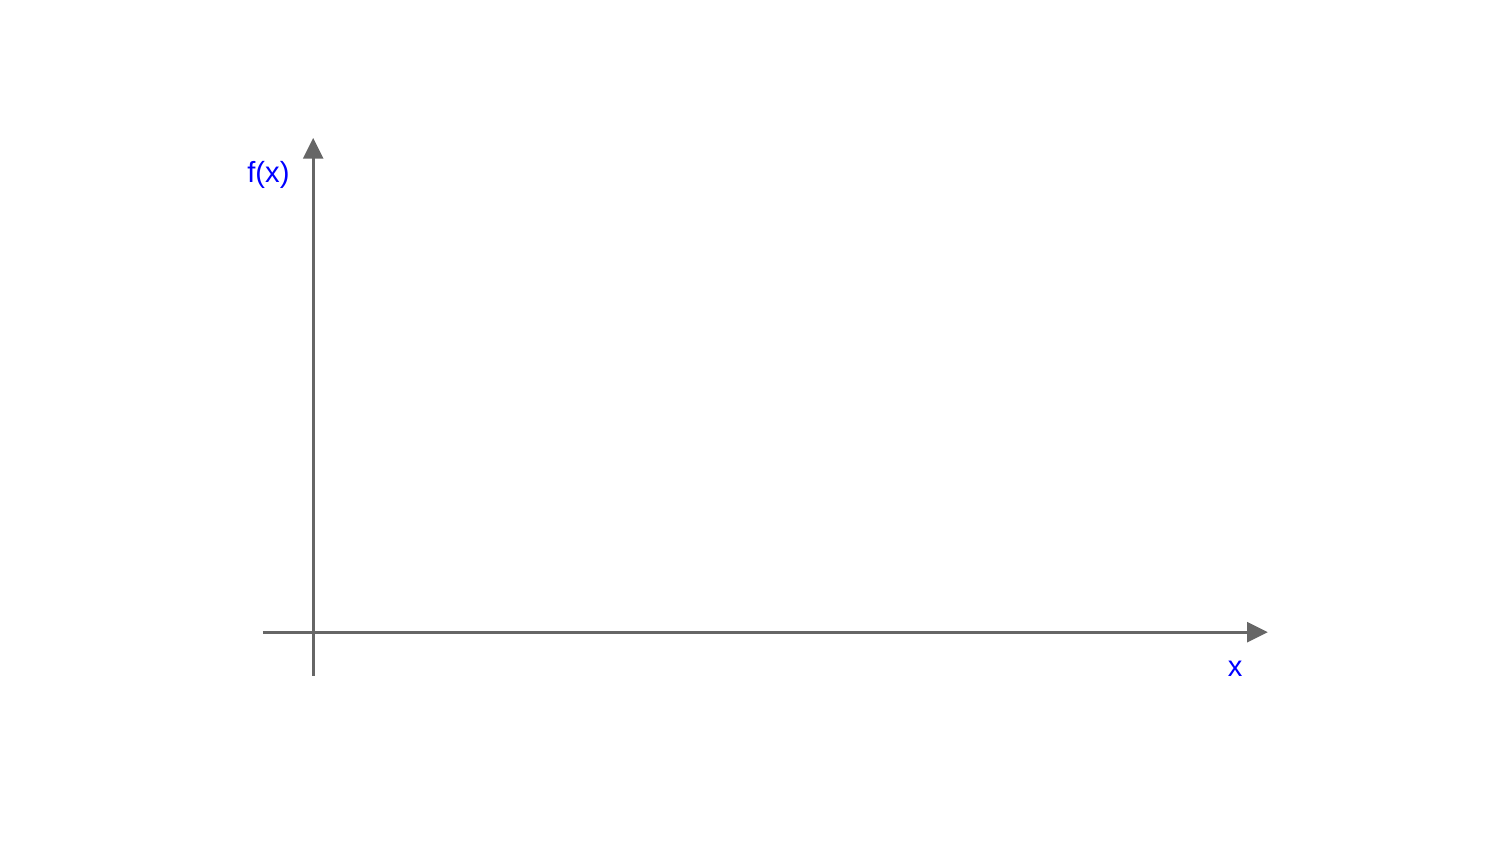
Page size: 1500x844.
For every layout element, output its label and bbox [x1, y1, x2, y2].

text_box [232, 137, 1268, 706]
